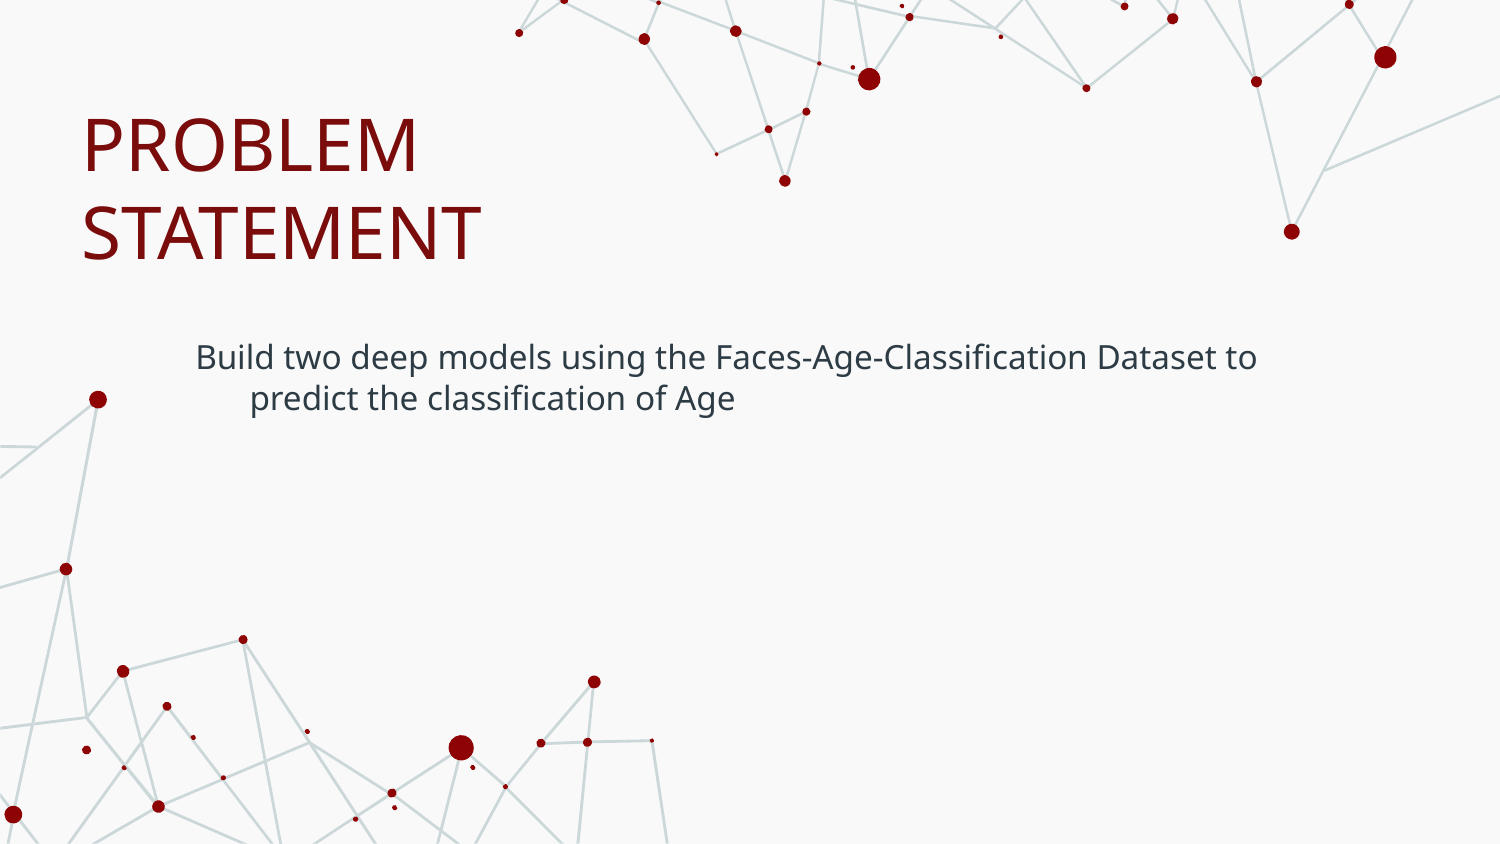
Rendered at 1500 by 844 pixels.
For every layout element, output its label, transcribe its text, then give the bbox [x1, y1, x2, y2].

title PROBLEM STATEMENT [66, 83, 693, 205]
subtitle Build two deep models using the Faces-Age-Classification Dataset to predict the classification of Age [159, 321, 1358, 607]
